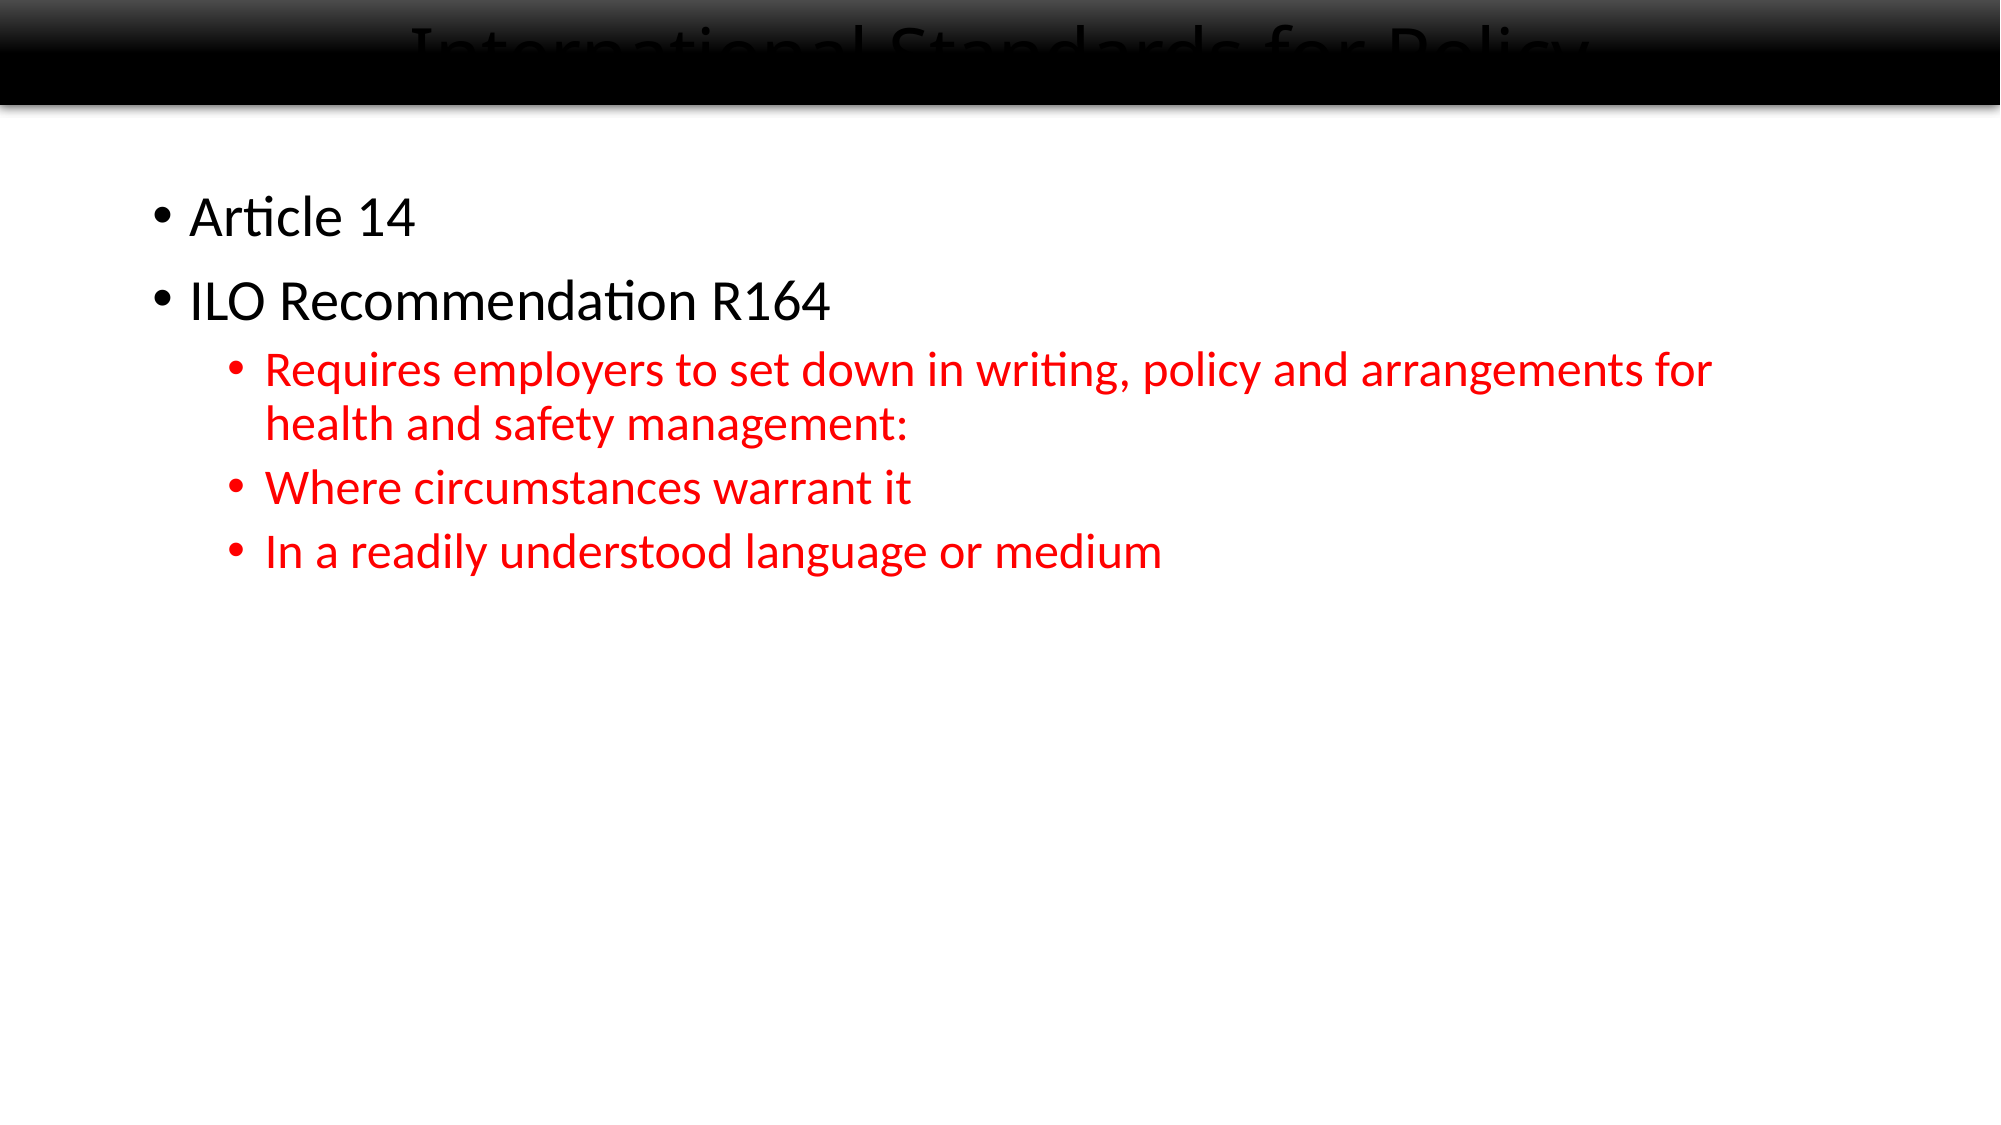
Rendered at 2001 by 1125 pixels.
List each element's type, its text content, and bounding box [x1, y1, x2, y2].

text_box International Standards for Policy [0, 0, 2000, 105]
list Article 14 ILO Recommendation R164 Requires employers to set down in writing, policy and arrangements for health and safety management: Where circumstances warrant it In a readily understood language or medium [137, 178, 1863, 1014]
